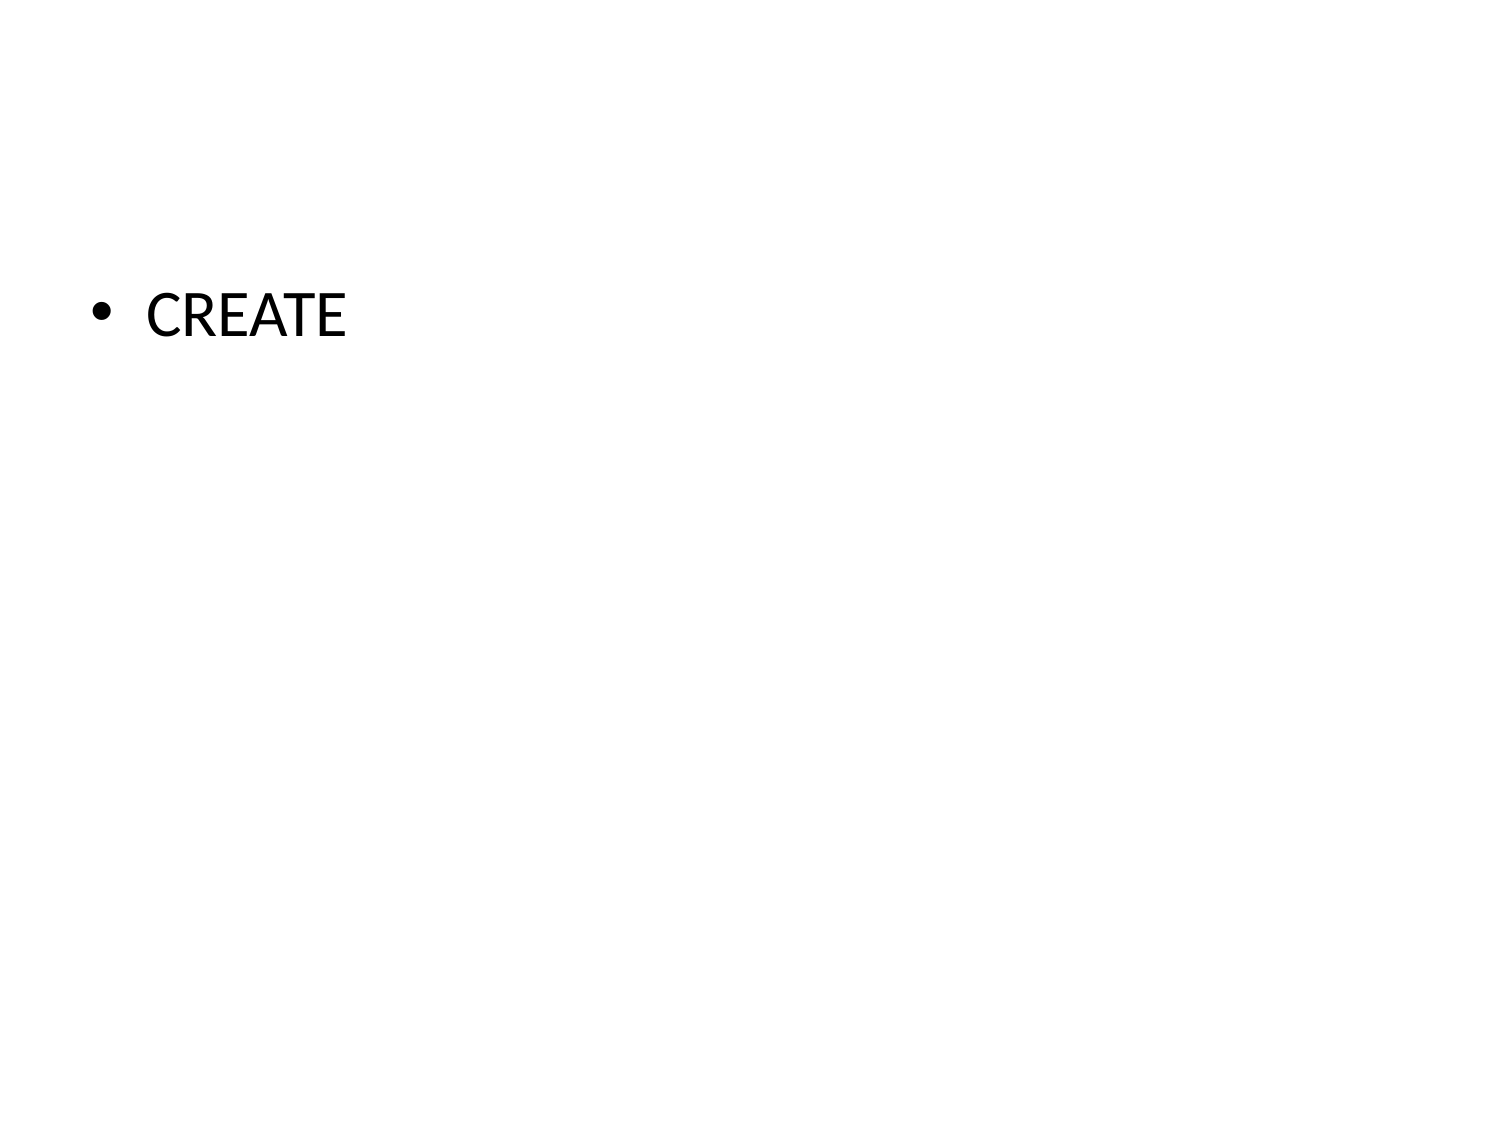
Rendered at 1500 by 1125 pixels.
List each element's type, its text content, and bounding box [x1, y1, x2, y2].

list CREATE [75, 262, 1425, 1005]
